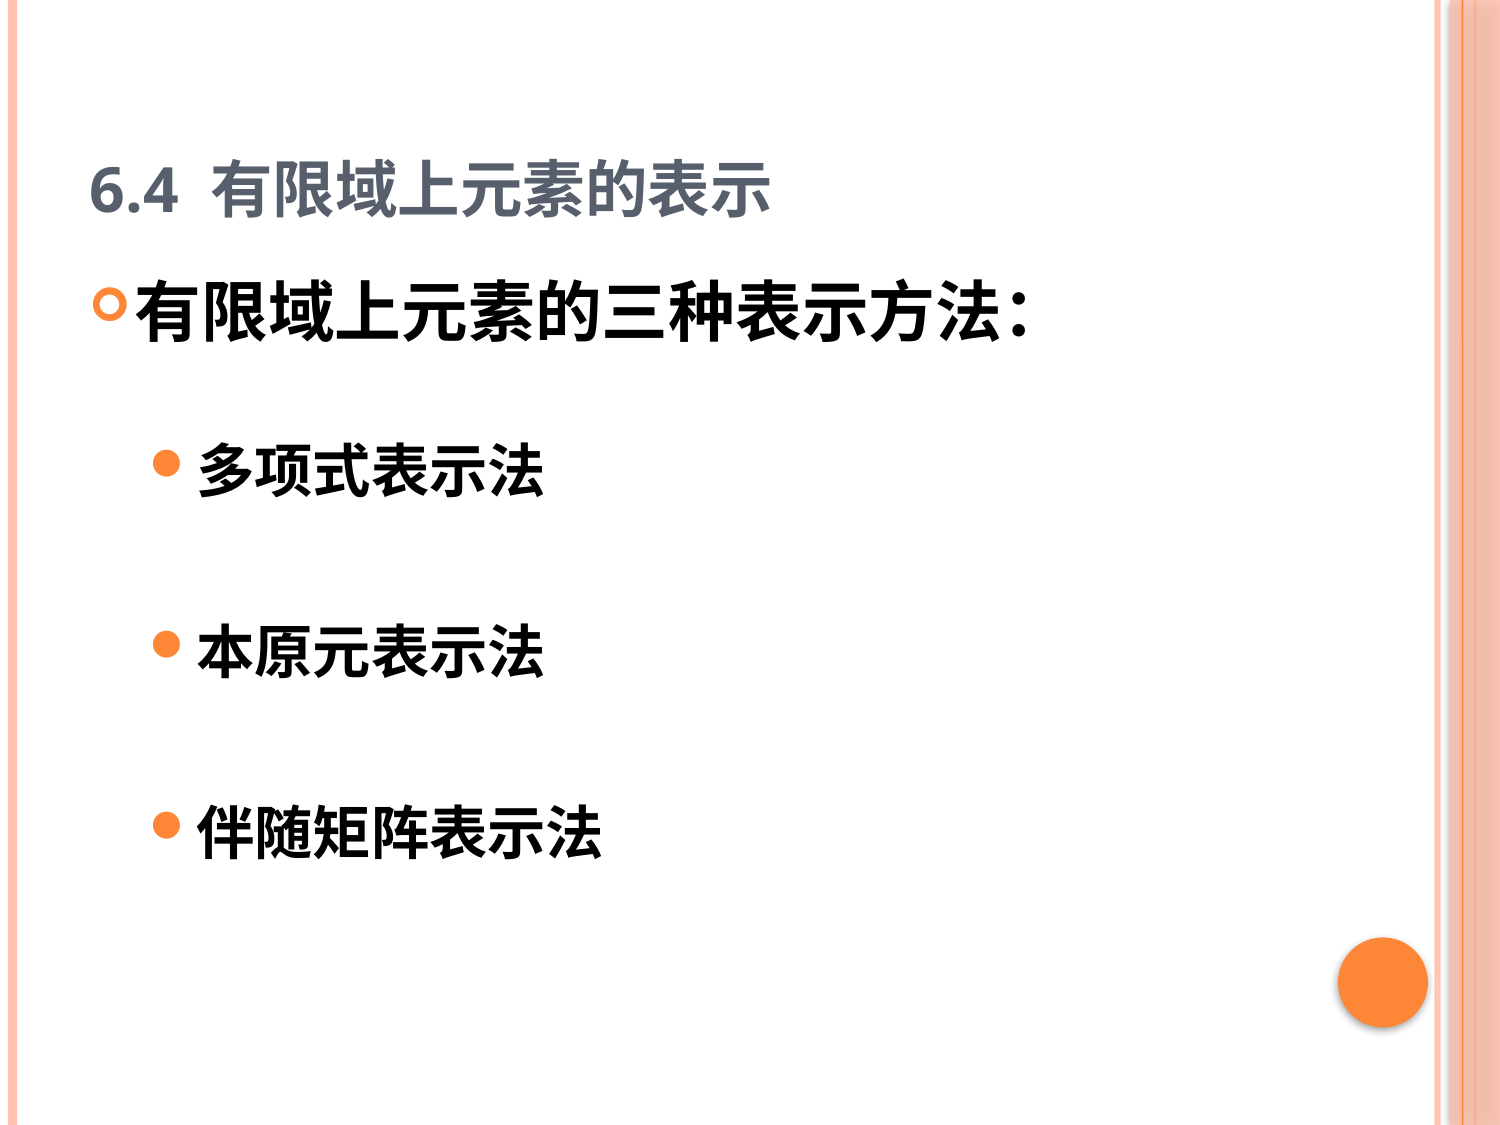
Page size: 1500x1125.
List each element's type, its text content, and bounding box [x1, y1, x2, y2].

title 6.4 有限域上元素的表示 [75, 45, 1300, 233]
list 有限域上元素的三种表示方法： 多项式表示法 本原元表示法 伴随矩阵表示法 [75, 262, 1300, 1062]
